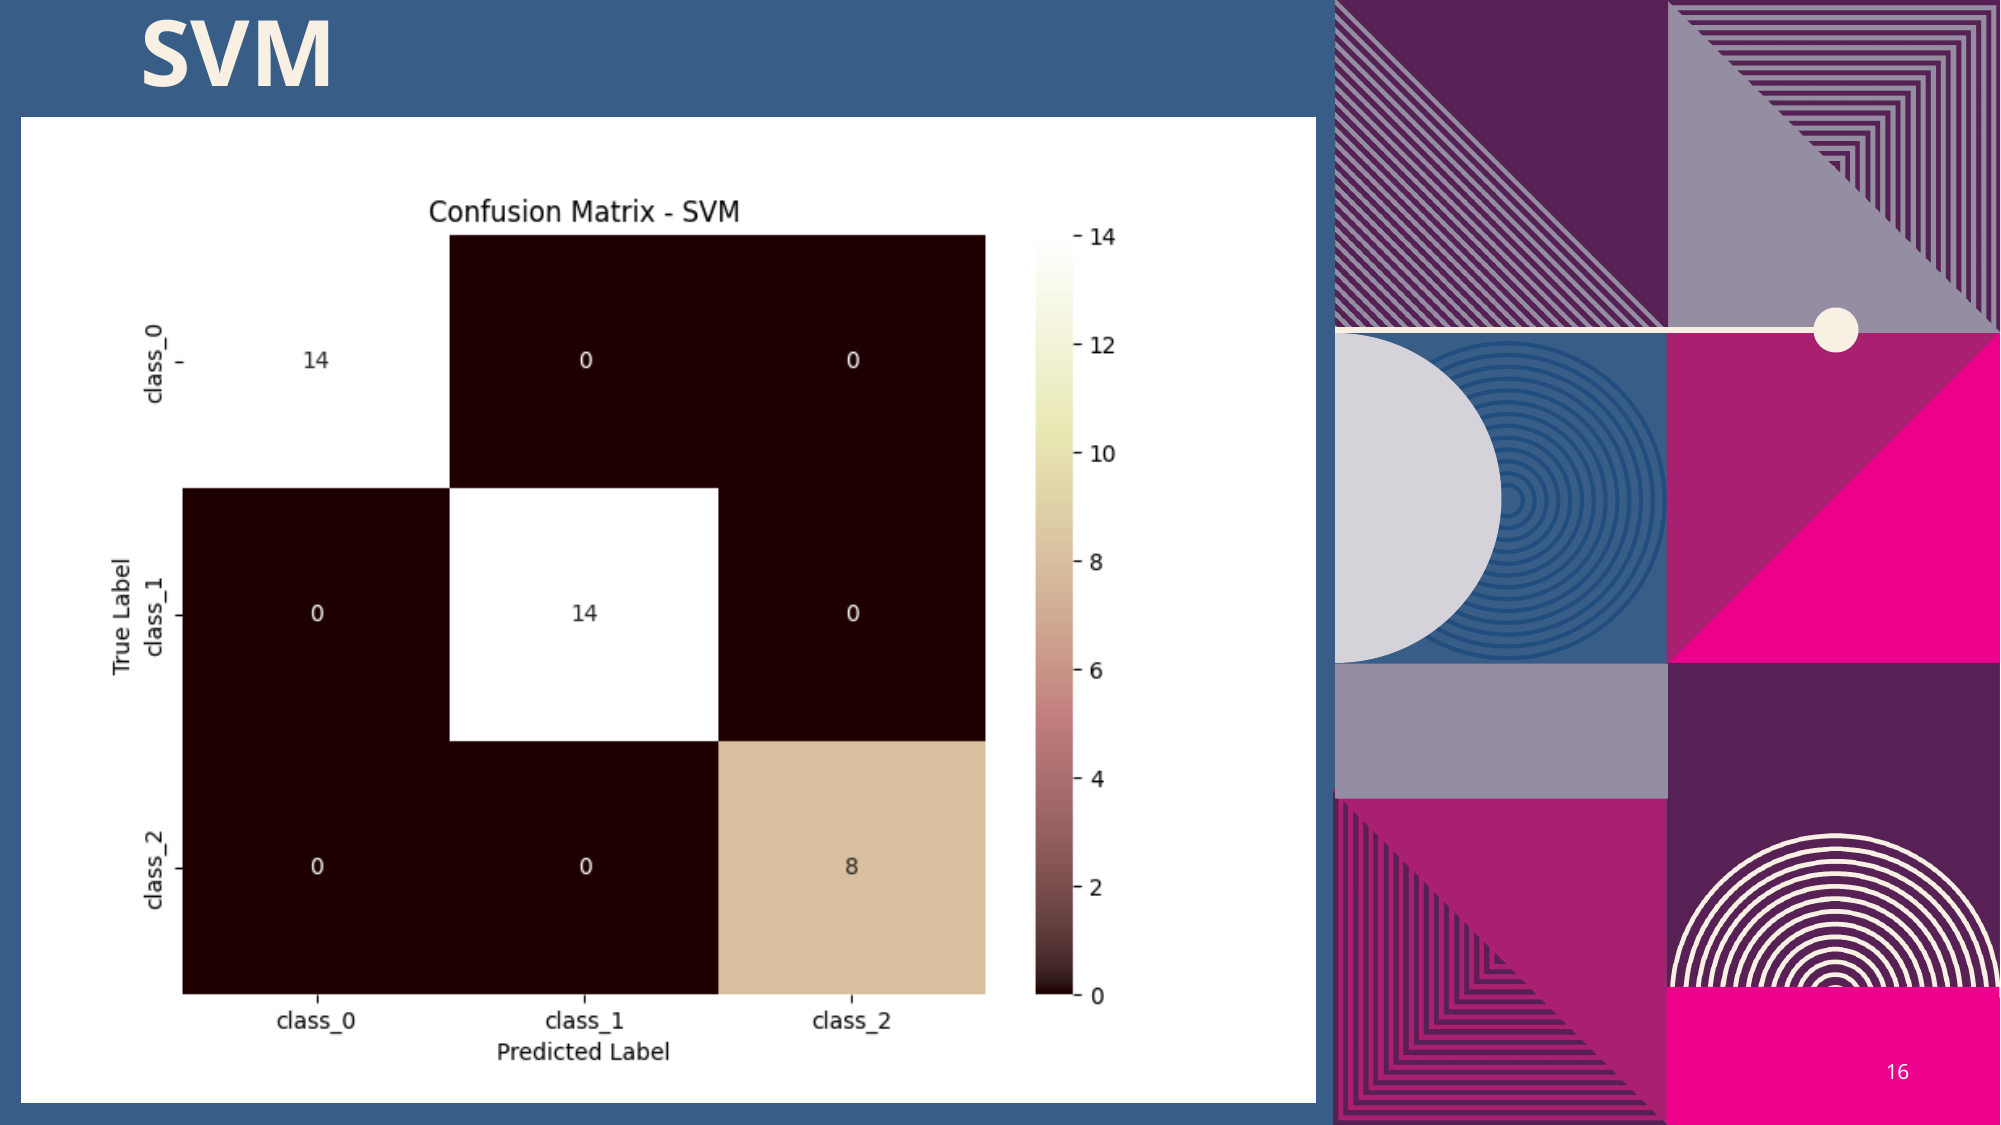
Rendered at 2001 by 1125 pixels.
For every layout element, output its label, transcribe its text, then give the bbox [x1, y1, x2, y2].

picture [1333, 791, 1667, 1125]
slide_number 16 [1849, 1042, 1925, 1103]
picture [1335, 0, 2001, 333]
title svm [125, 0, 1206, 117]
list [21, 117, 1316, 1103]
picture [1669, 833, 2001, 998]
